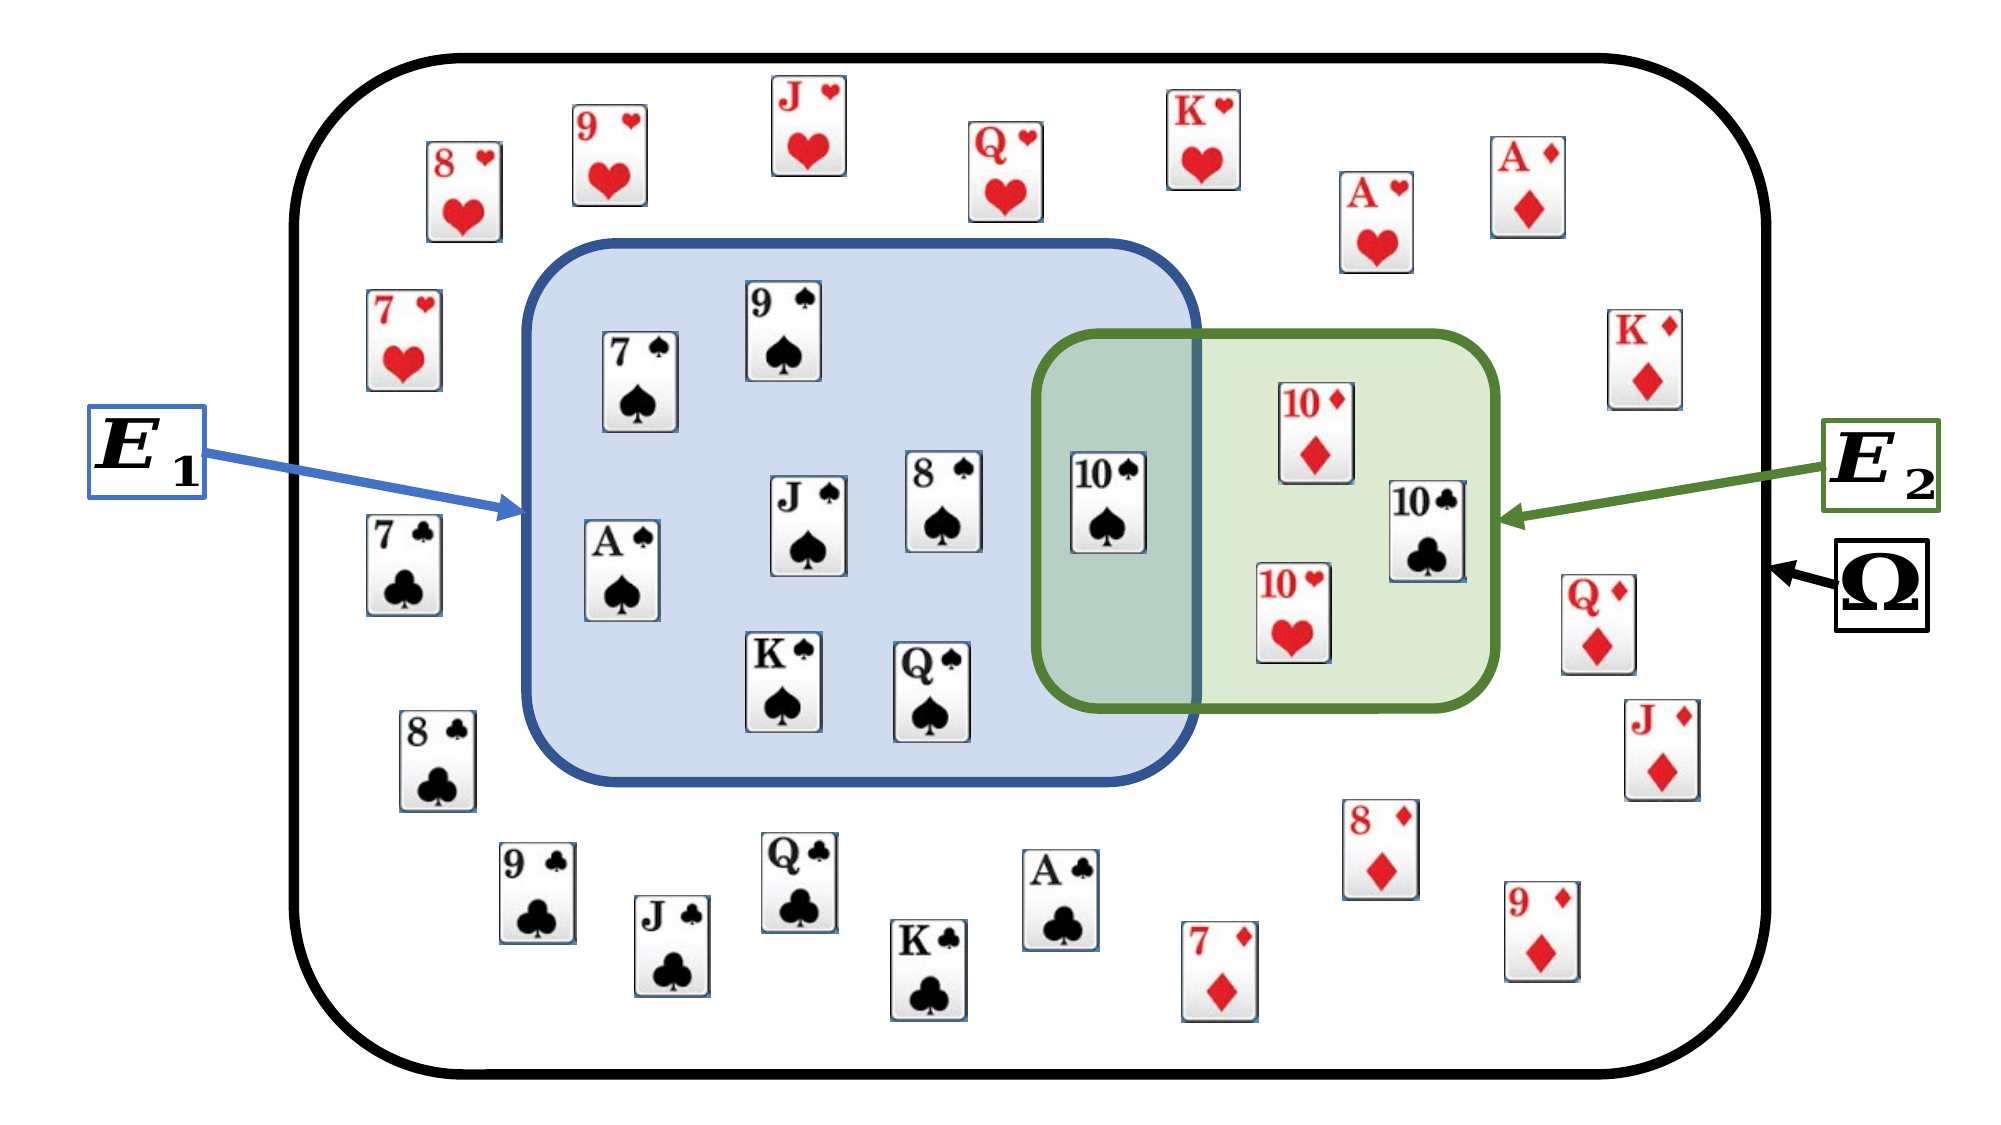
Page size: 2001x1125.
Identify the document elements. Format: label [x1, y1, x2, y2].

picture [366, 289, 443, 392]
picture [1624, 699, 1701, 802]
picture [1165, 89, 1241, 191]
picture [1607, 309, 1683, 411]
picture [745, 631, 823, 733]
text_box [292, 57, 1768, 1076]
text_box [201, 451, 527, 513]
picture [572, 104, 648, 207]
picture [499, 842, 577, 945]
picture [1181, 921, 1259, 1023]
picture [968, 121, 1044, 223]
picture [905, 450, 983, 553]
picture [1561, 574, 1637, 676]
picture [893, 641, 971, 743]
picture [634, 895, 711, 998]
text_box [1495, 465, 1826, 522]
picture [601, 331, 679, 433]
picture [399, 710, 477, 813]
picture [1389, 480, 1467, 583]
text_box [1766, 566, 1839, 586]
picture [425, 141, 503, 243]
picture [770, 475, 848, 578]
picture [771, 75, 847, 177]
picture [1342, 799, 1420, 901]
picture [1022, 849, 1100, 952]
picture [1070, 451, 1147, 554]
picture [1256, 562, 1332, 664]
picture [1503, 881, 1581, 983]
picture [1490, 136, 1566, 239]
picture [366, 514, 443, 617]
picture [1277, 382, 1355, 485]
picture [761, 832, 839, 934]
picture [1338, 171, 1414, 274]
picture [584, 519, 661, 622]
picture [890, 919, 968, 1022]
picture [745, 280, 822, 382]
